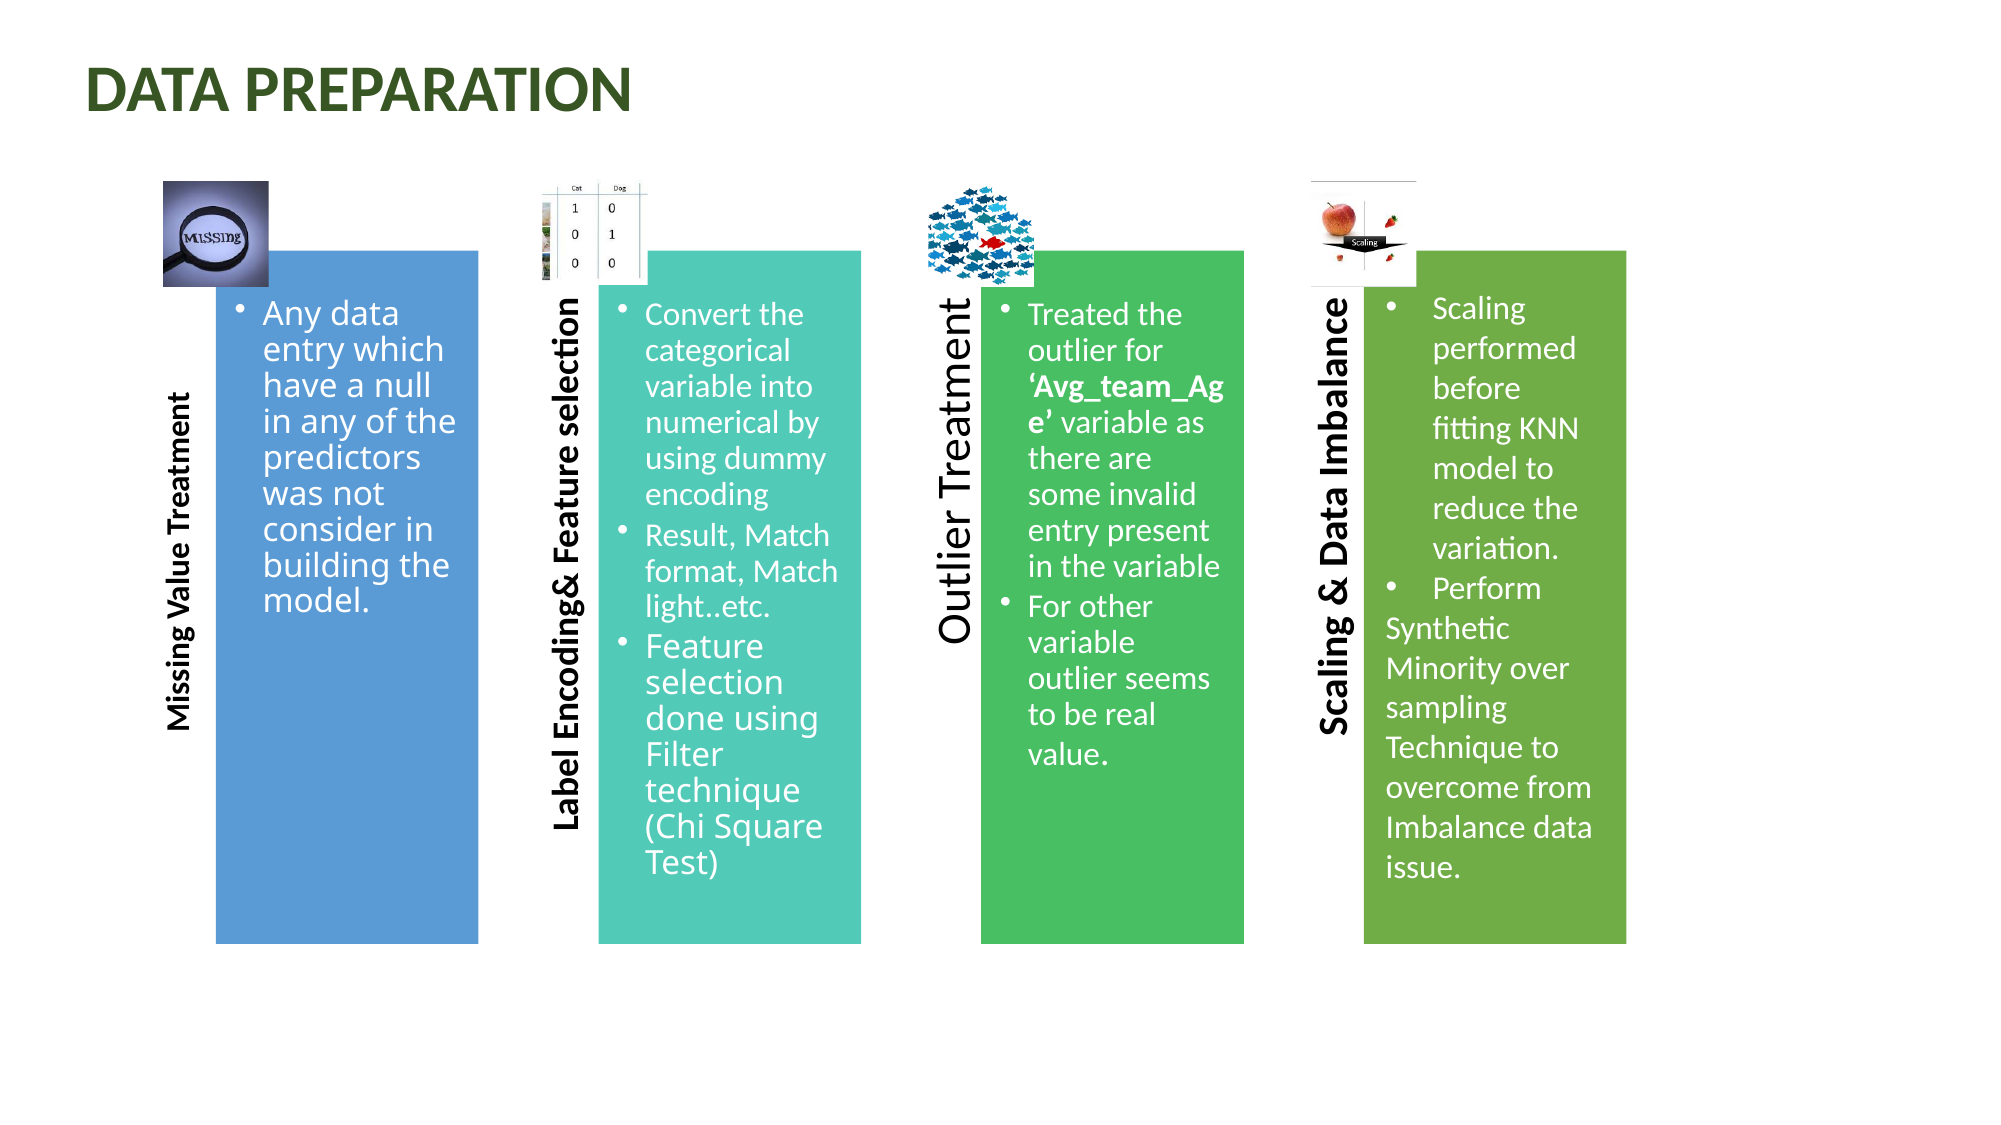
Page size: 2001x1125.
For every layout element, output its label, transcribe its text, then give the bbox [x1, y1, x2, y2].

text_box DATA PREPARATION [70, 37, 709, 213]
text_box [154, 117, 1636, 1007]
